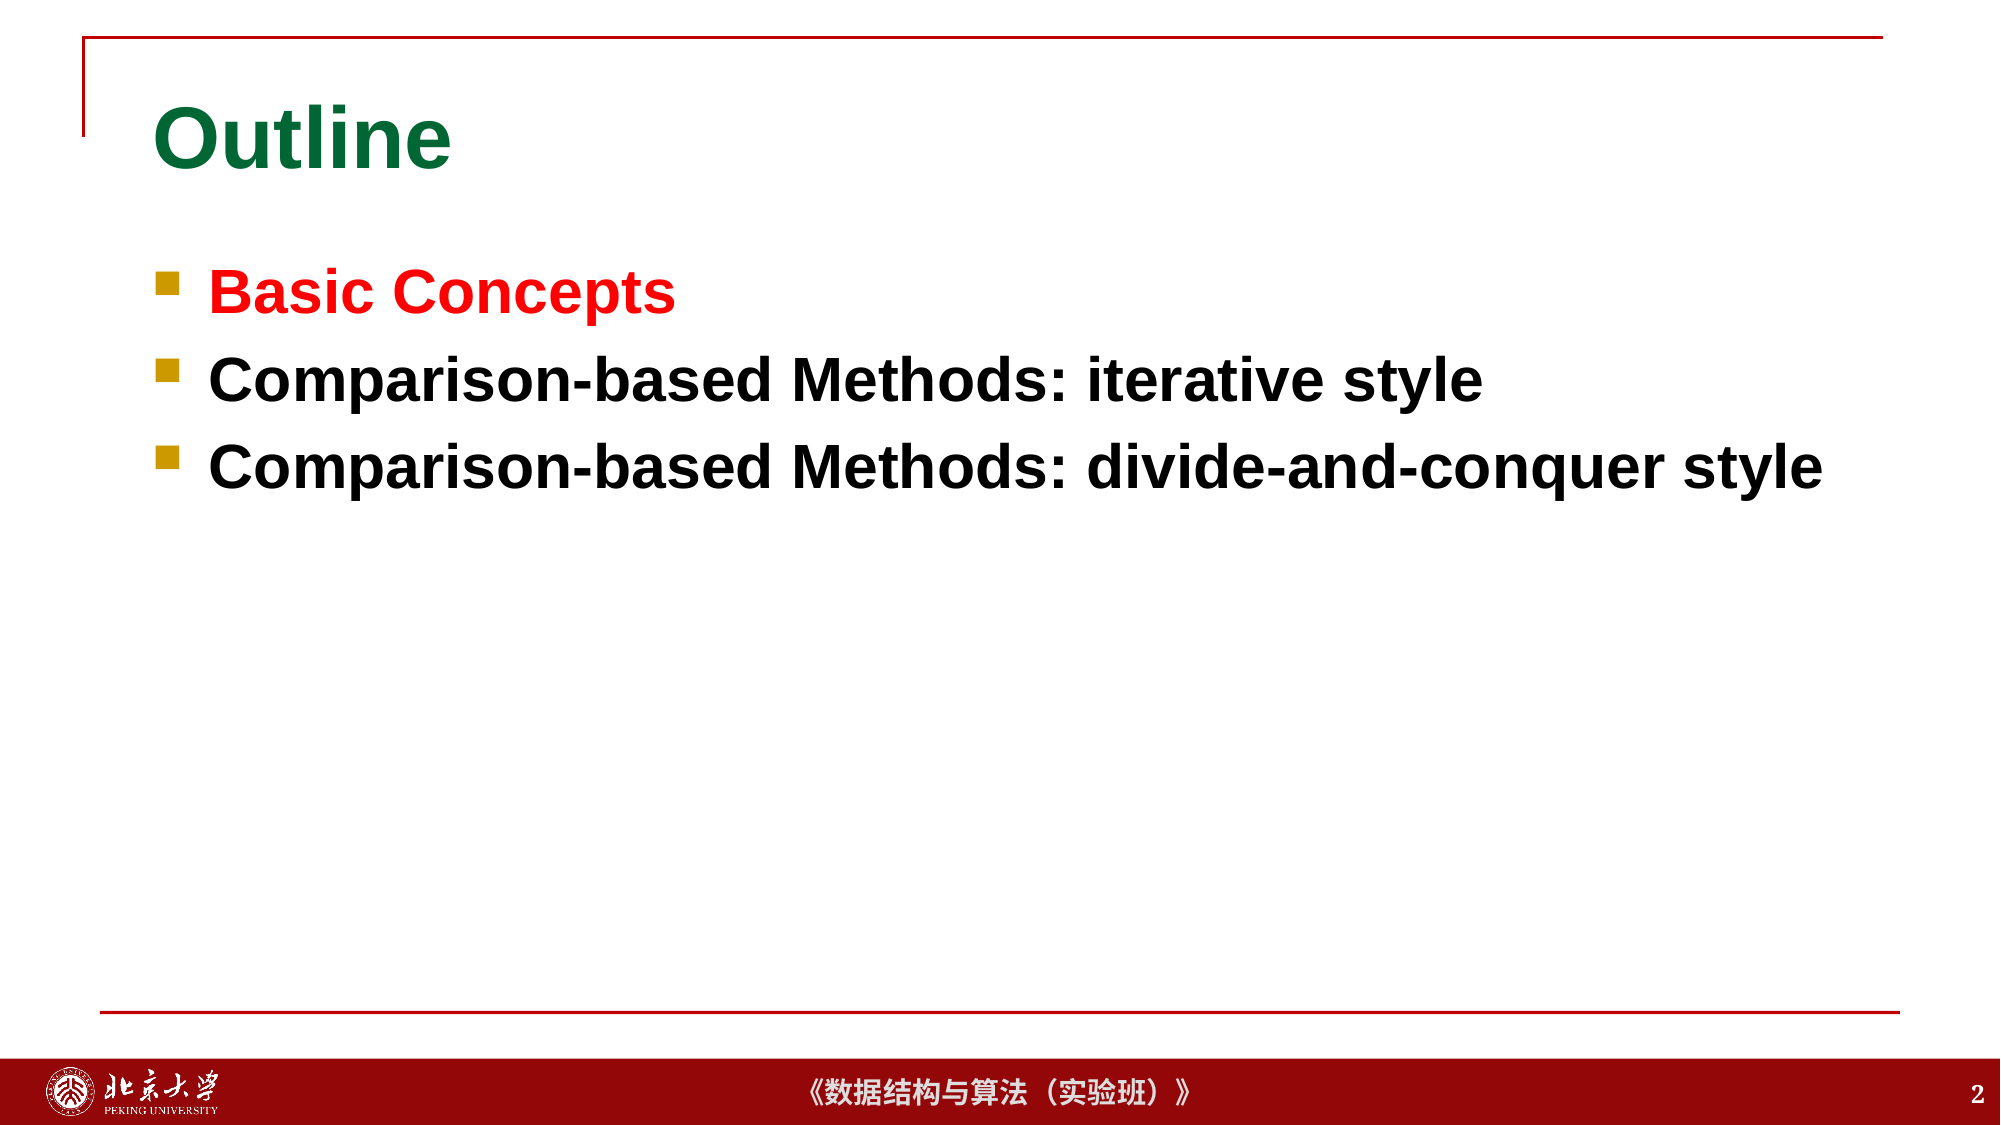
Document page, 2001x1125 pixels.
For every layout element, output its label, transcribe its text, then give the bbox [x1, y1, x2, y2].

title Outline [137, 59, 1863, 209]
picture [46, 1067, 218, 1116]
list Basic Concepts Comparison-based Methods: iterative style Comparison-based Methods: divide-and-conquer style [137, 243, 1863, 1017]
slide_number 2 [1550, 1065, 2000, 1125]
